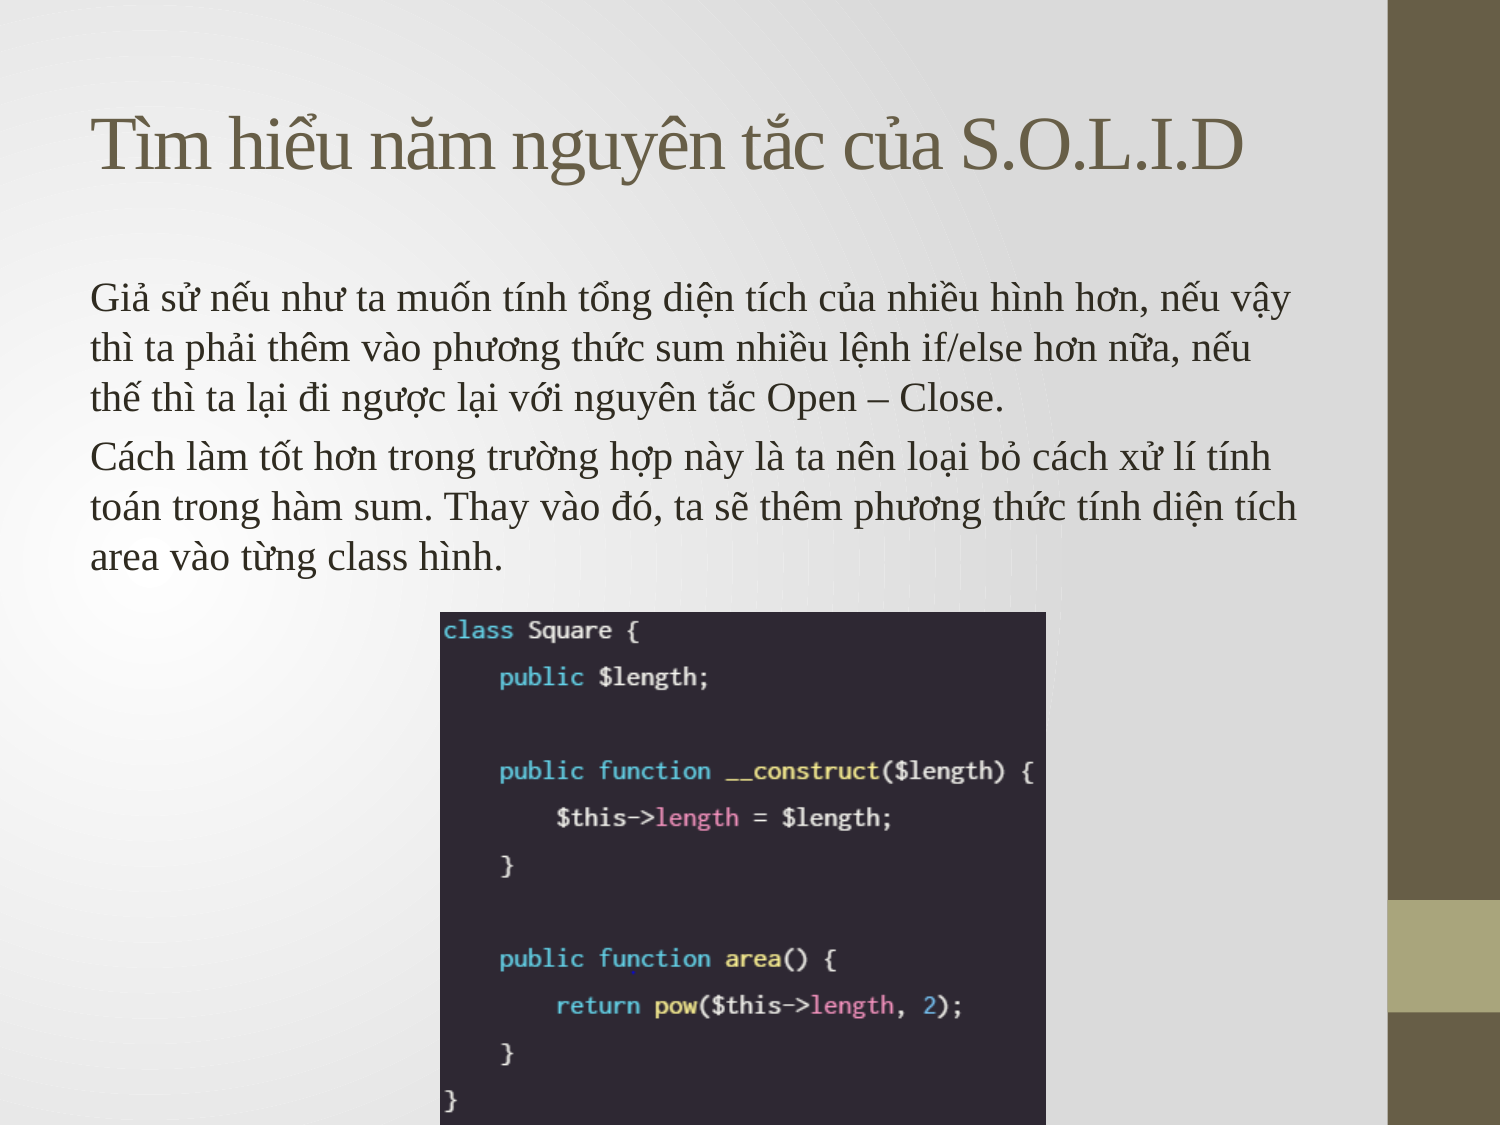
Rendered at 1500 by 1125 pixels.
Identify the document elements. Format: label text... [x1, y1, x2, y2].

title Tìm hiểu năm nguyên tắc của S.O.L.I.D [75, 45, 1325, 233]
picture [440, 611, 1047, 1125]
list Giả sử nếu như ta muốn tính tổng diện tích của nhiều hình hơn, nếu vậy thì ta phải thêm vào phương thức sum nhiều lệnh if/else hơn nữa, nếu thế thì ta lại đi ngược lại với nguyên tắc Open – Close. Cách làm tốt hơn trong trường hợp này là ta nên loại bỏ cách xử lí tính toán trong hàm sum. Thay vào đó, ta sẽ thêm phương thức tính diện tích area vào từng class hình. [75, 262, 1325, 1050]
